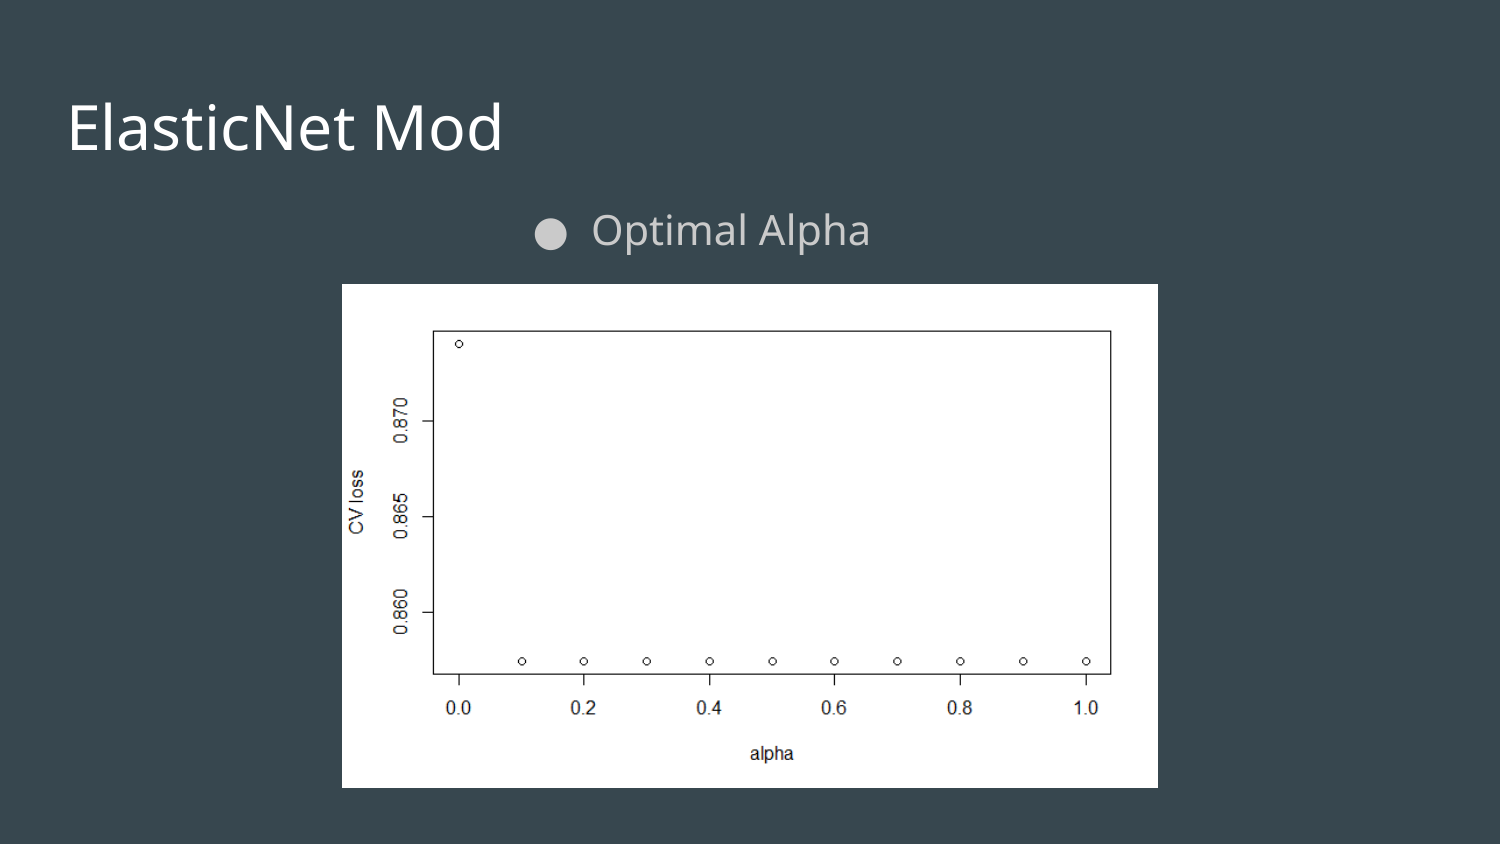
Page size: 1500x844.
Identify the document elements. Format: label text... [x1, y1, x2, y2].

picture [342, 284, 1158, 788]
list Optimal Alpha [51, 189, 1449, 750]
title ElasticNet Mod [51, 72, 1449, 167]
